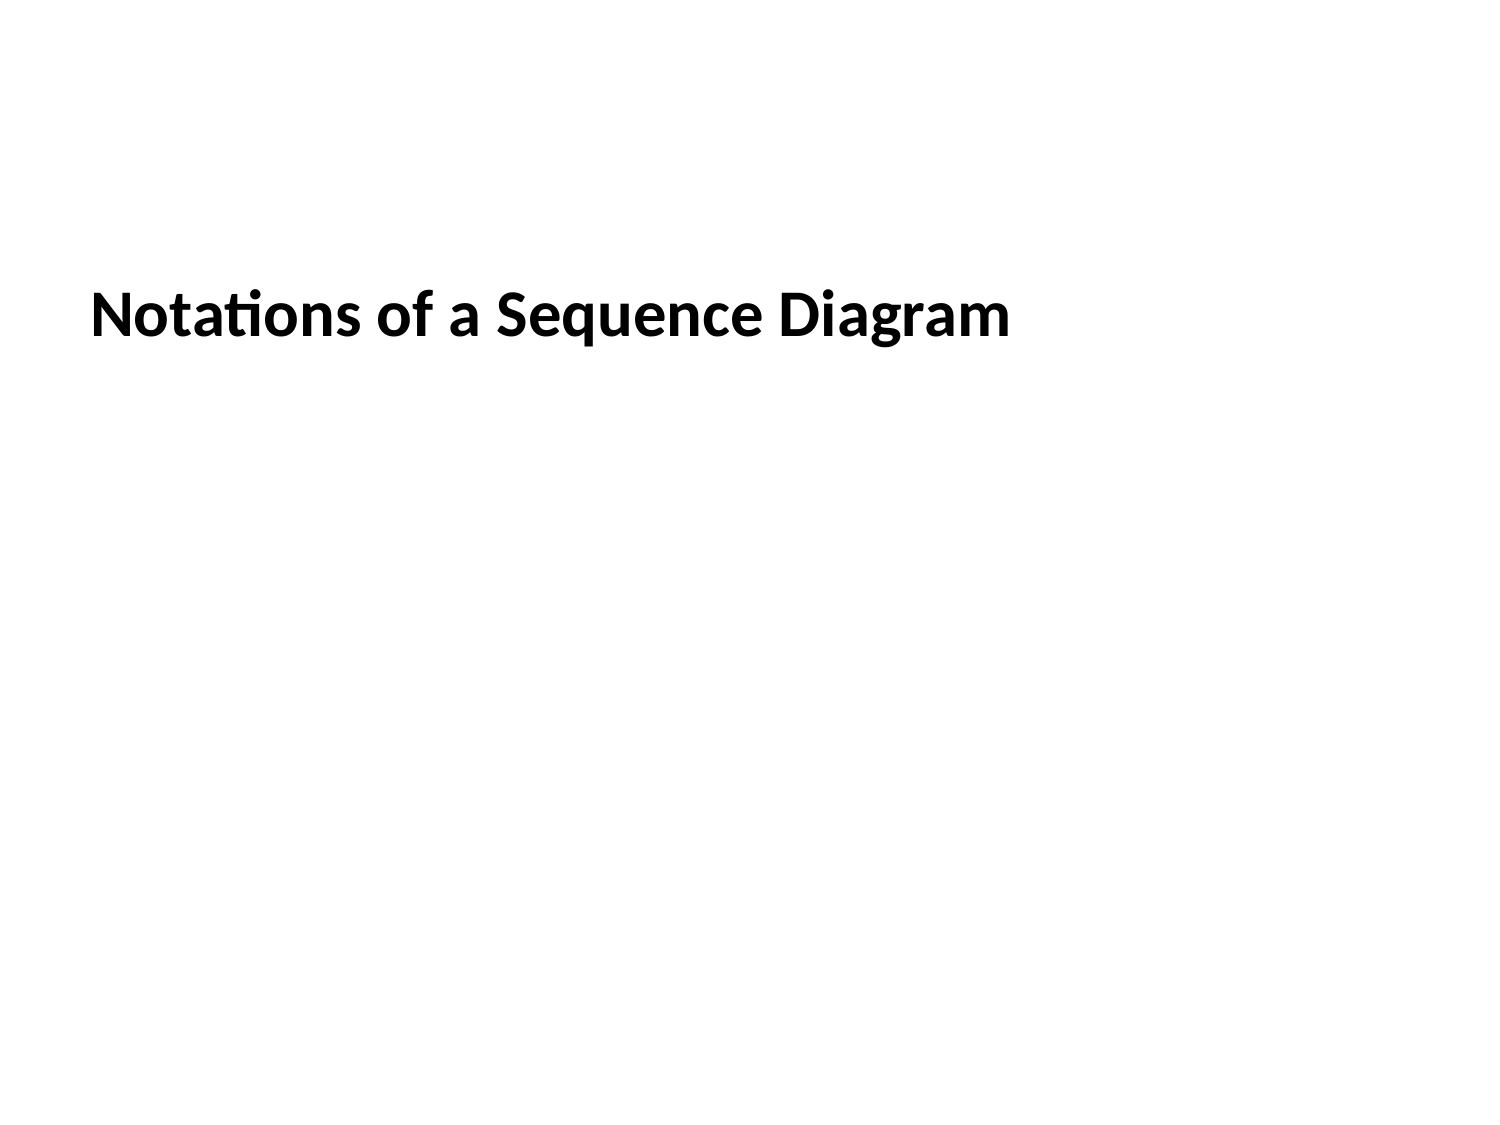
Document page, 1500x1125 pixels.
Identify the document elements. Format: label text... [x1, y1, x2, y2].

list Notations of a Sequence Diagram [75, 262, 1425, 1005]
